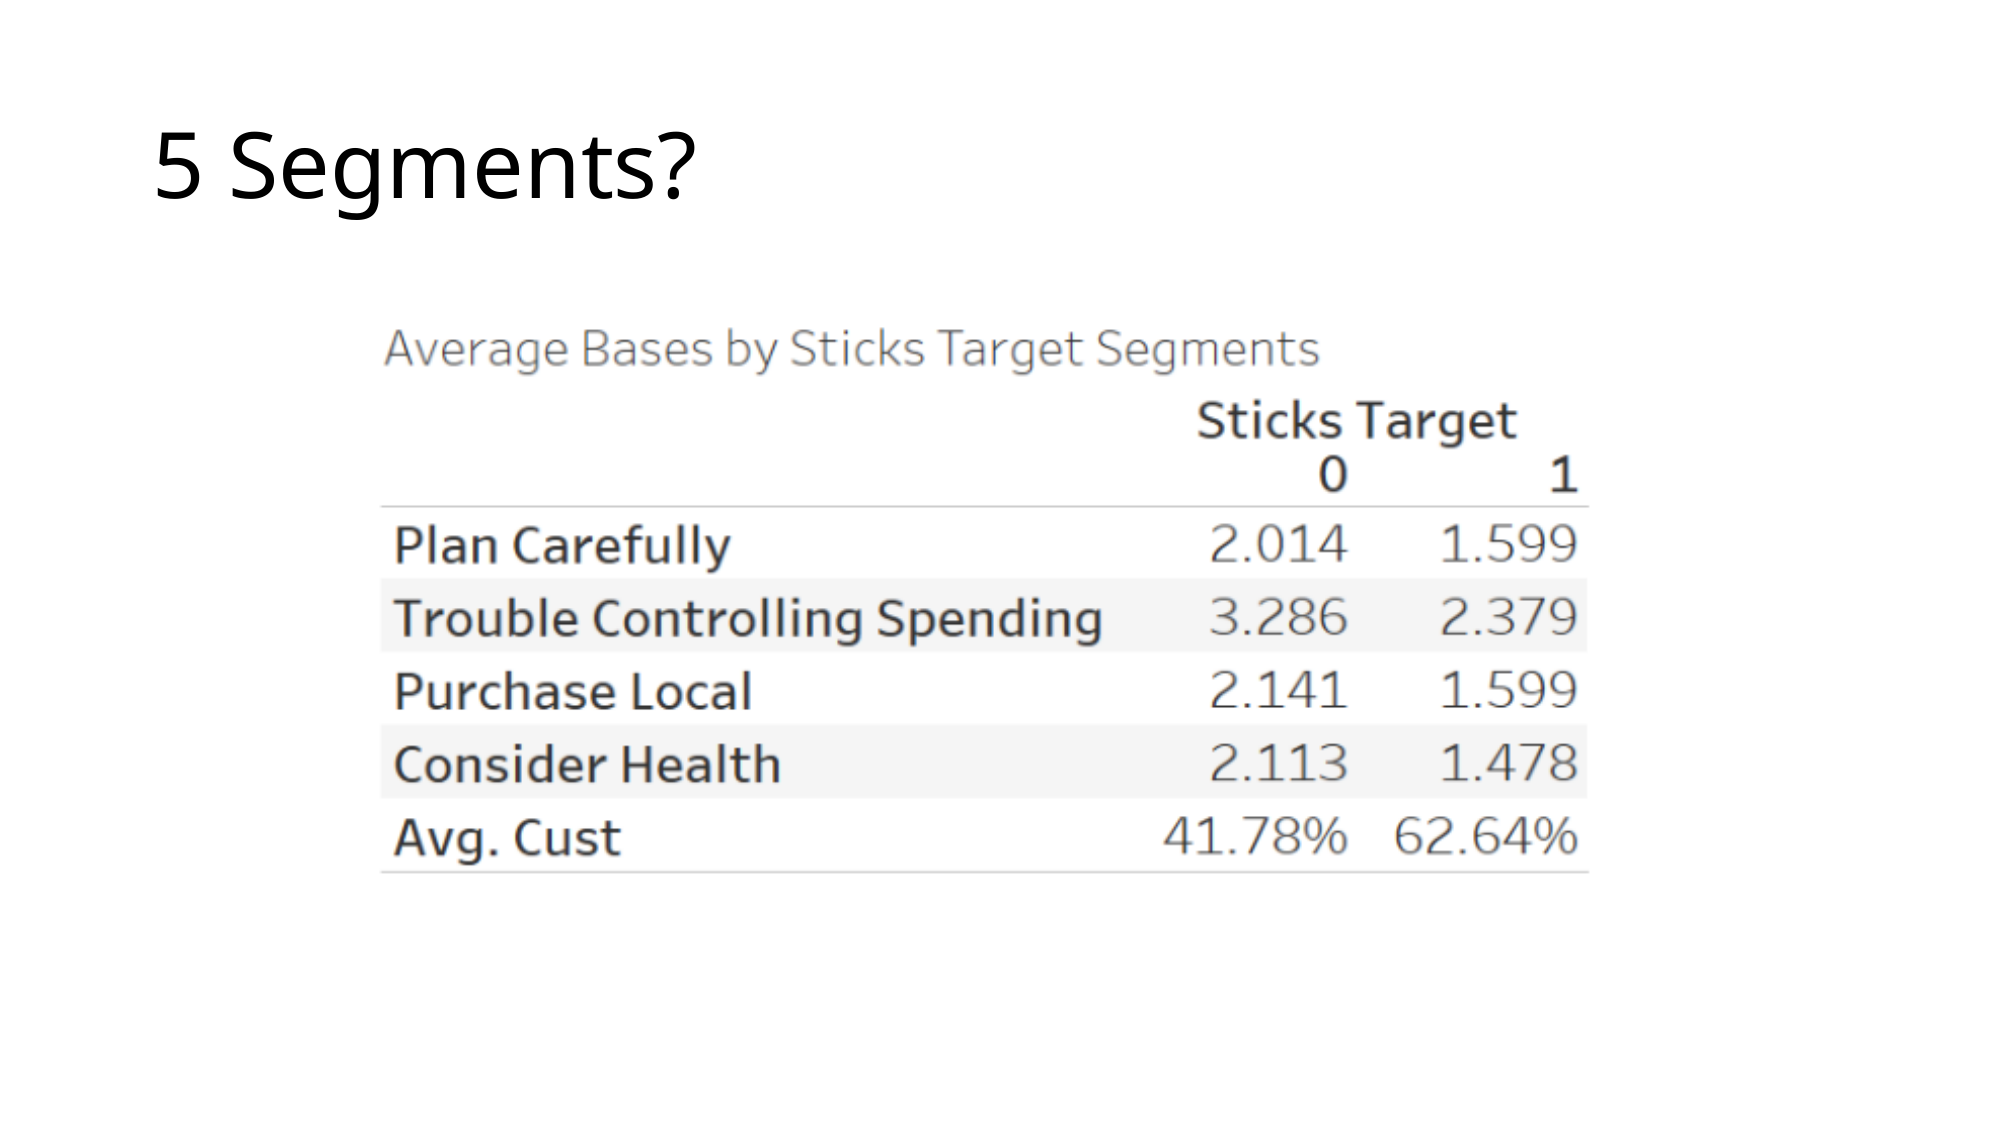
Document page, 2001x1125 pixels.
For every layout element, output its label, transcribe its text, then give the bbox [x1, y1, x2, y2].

title 5 Segments? [137, 59, 1863, 278]
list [367, 304, 1620, 908]
